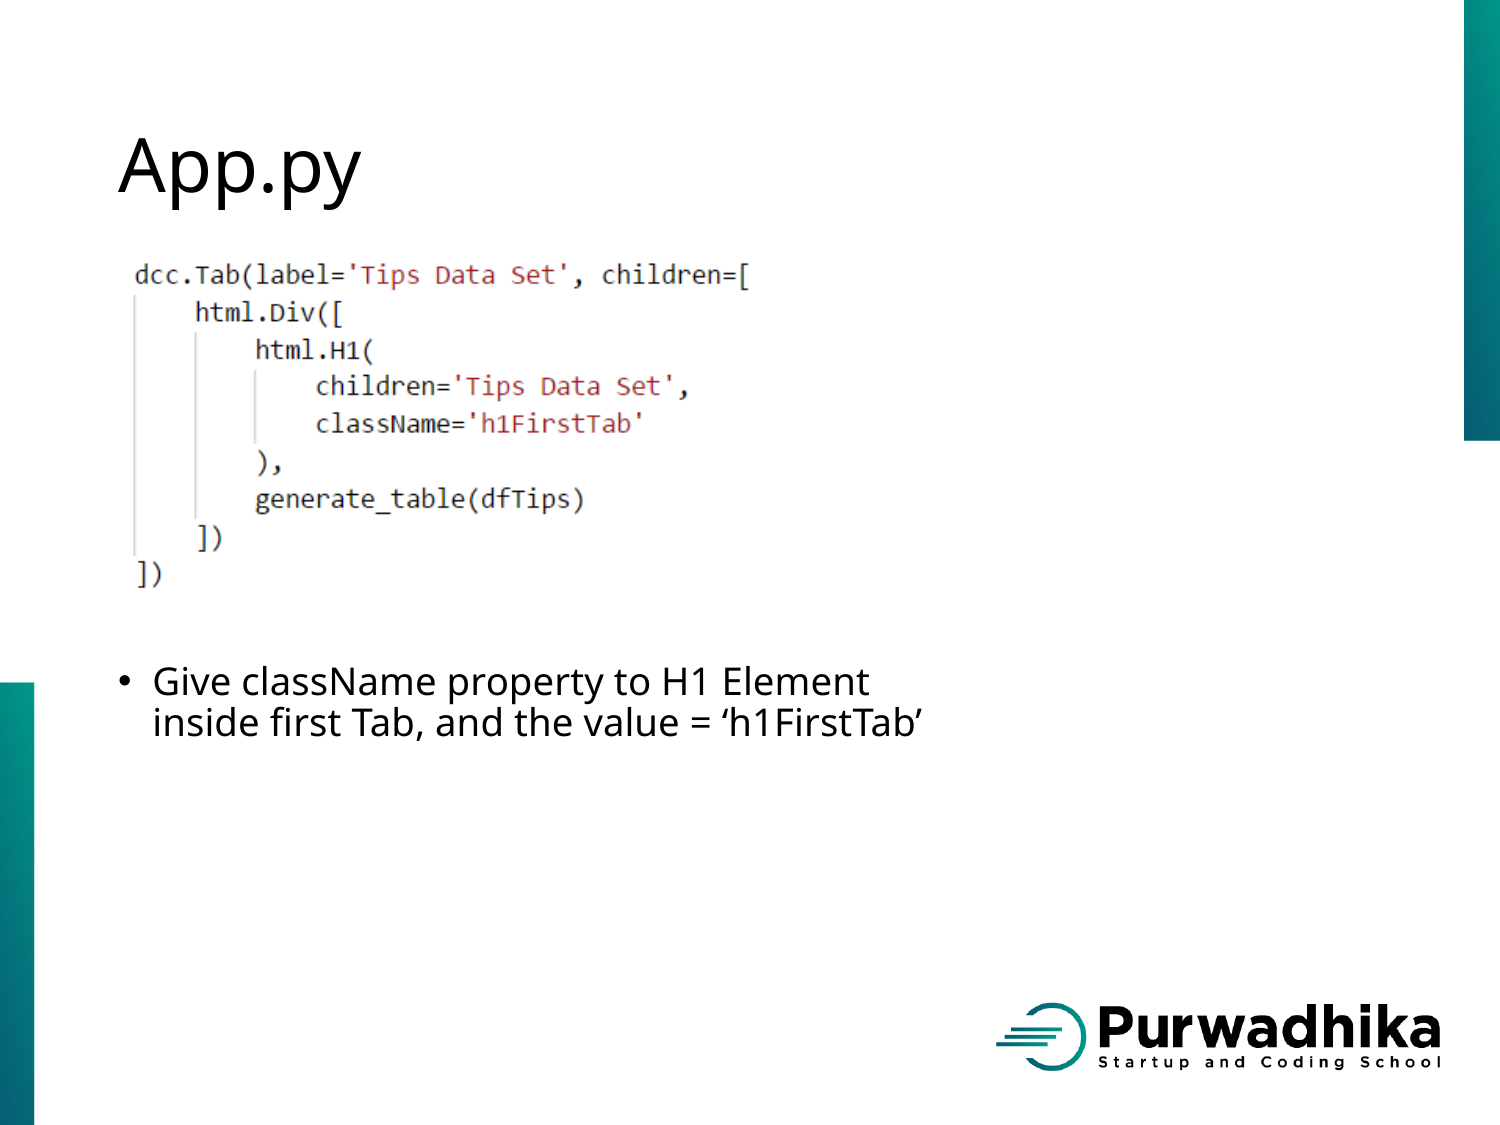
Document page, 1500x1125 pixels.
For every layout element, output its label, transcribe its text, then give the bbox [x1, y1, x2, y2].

picture [0, 0, 1500, 1125]
list Give className property to H1 Element inside first Tab, and the value = ‘h1FirstTab’ [103, 654, 987, 754]
title App.py [103, 59, 1397, 278]
